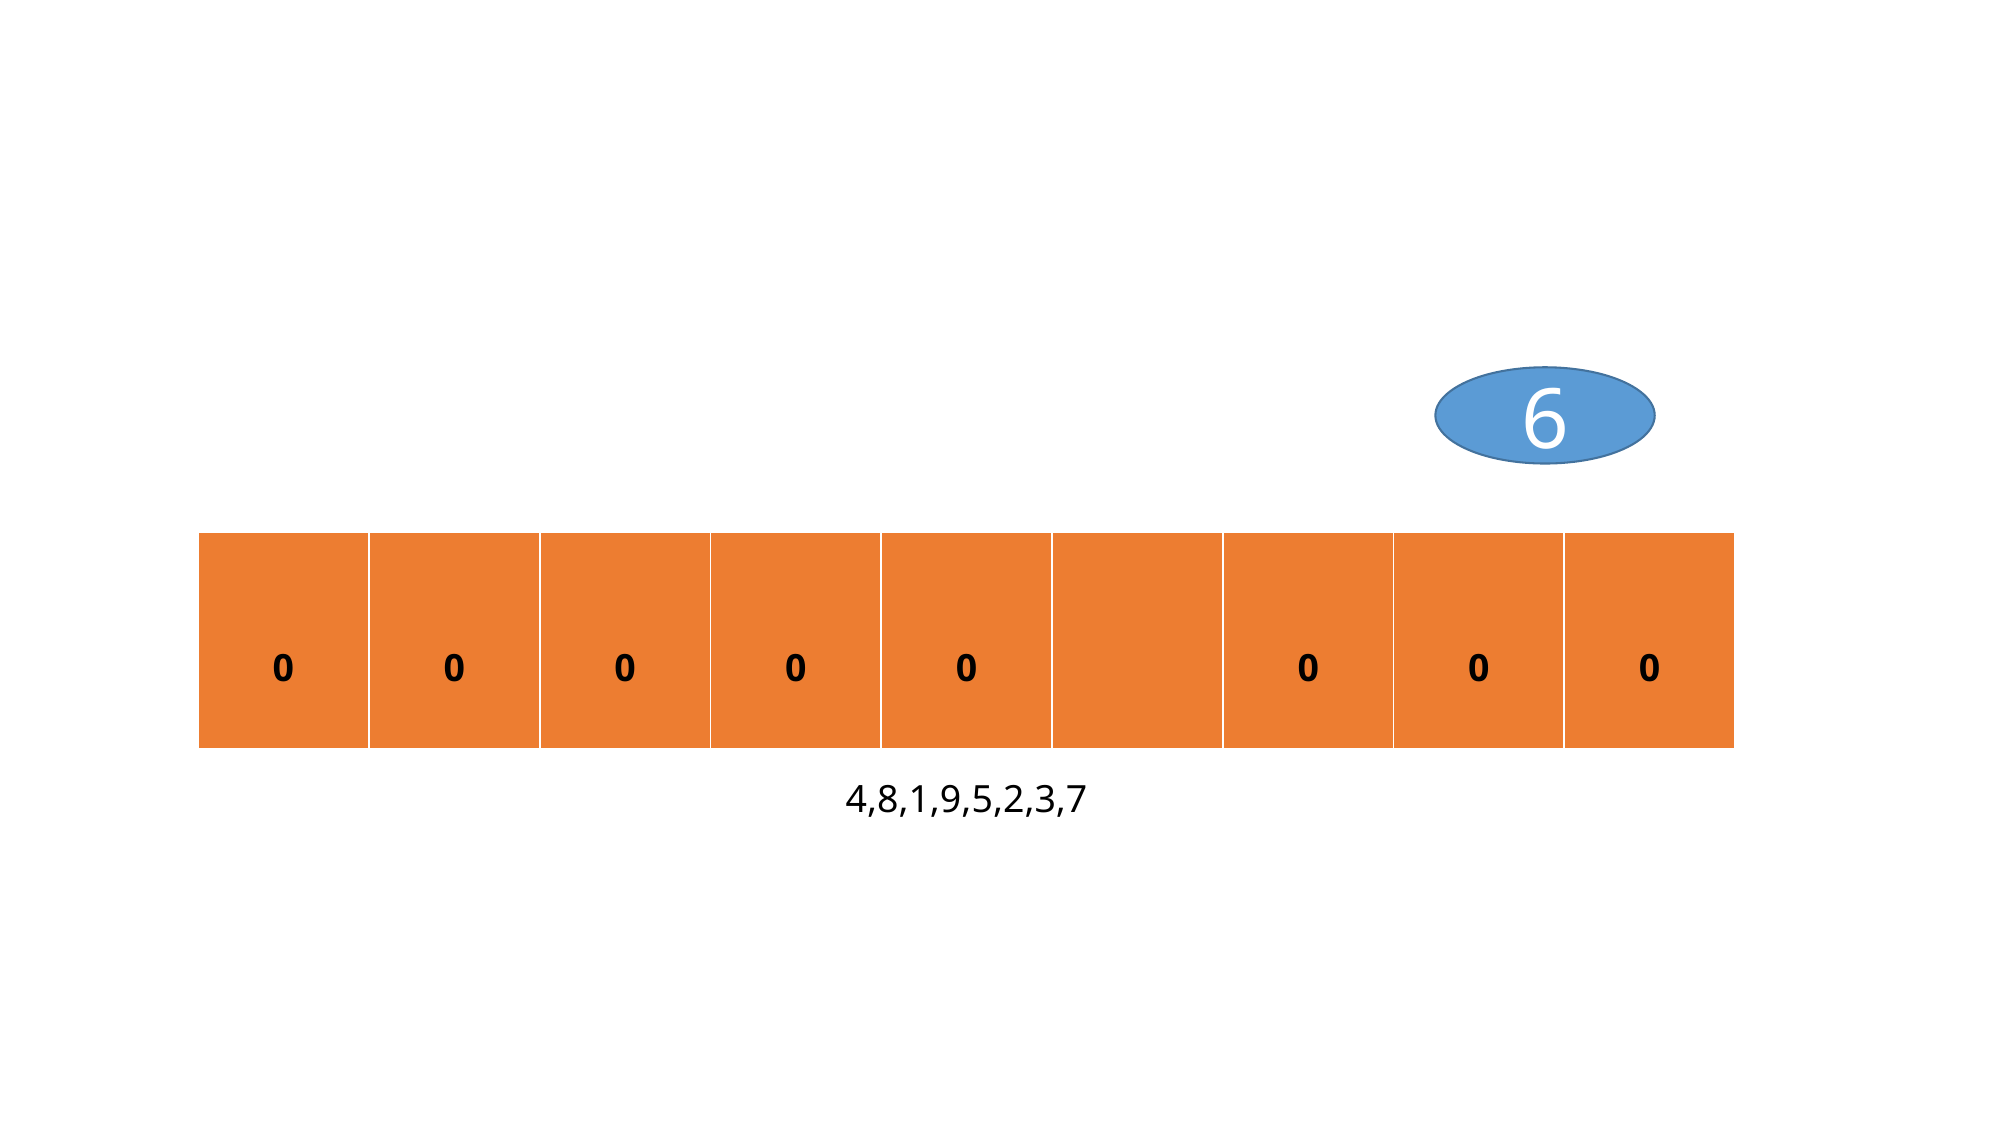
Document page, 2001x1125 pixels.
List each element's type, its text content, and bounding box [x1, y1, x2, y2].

table_header 0 [1394, 533, 1563, 748]
table_header 0 [1224, 533, 1393, 748]
table_header 0 [1565, 533, 1734, 748]
table_header 0 [199, 533, 368, 748]
table_header 0 [711, 533, 880, 748]
table_header 0 [882, 533, 1051, 748]
text_box 4,8,1,9,5,2,3,7 [169, 767, 1764, 828]
table_header 0 [370, 533, 539, 748]
table_header [1053, 533, 1222, 748]
text_box 6 [1434, 366, 1656, 465]
table_header 0 [541, 533, 710, 748]
